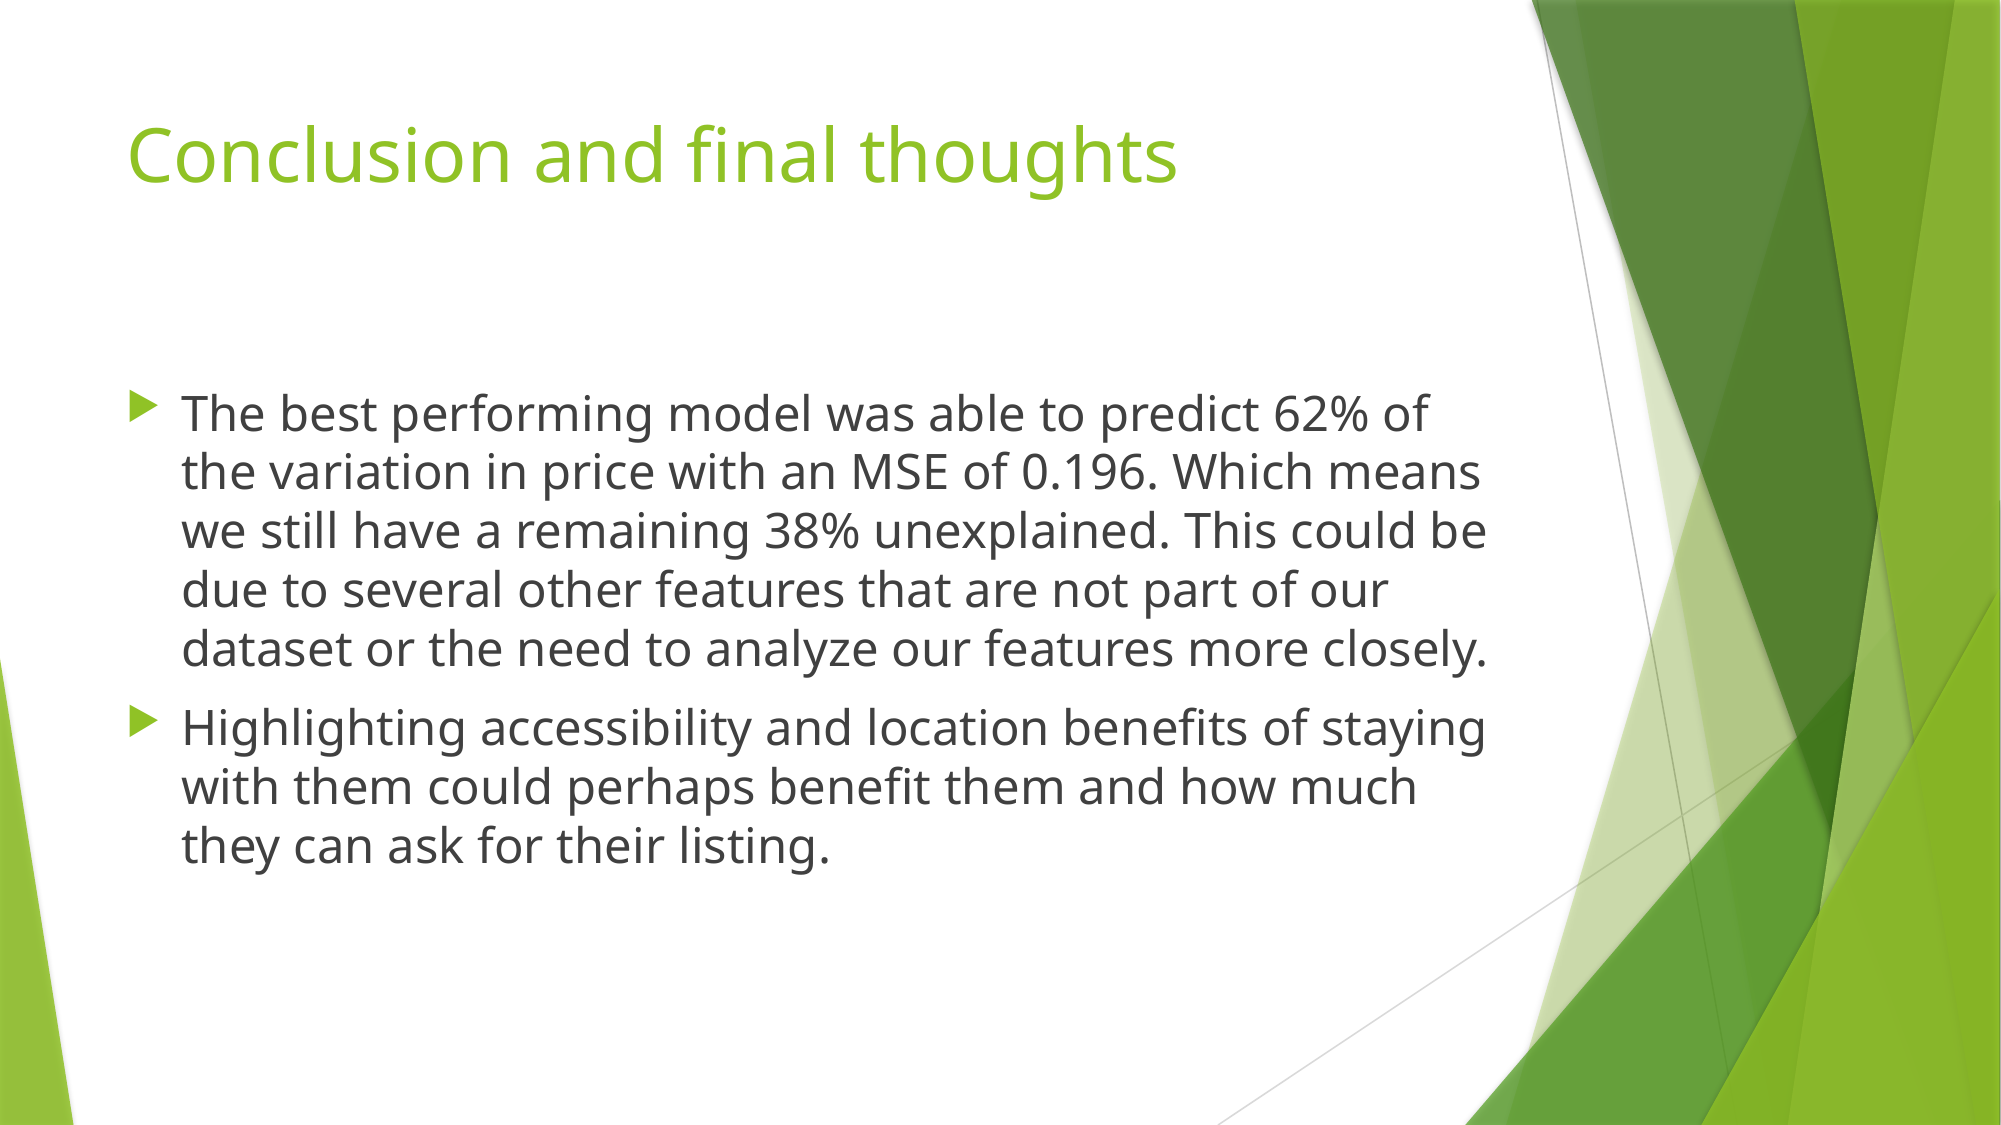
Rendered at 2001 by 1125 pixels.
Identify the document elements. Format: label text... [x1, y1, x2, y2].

title Conclusion and final thoughts [111, 99, 1522, 295]
list The best performing model was able to predict 62% of the variation in price with an MSE of 0.196. Which means we still have a remaining 38% unexplained. This could be due to several other features that are not part of our dataset or the need to analyze our features more closely. Highlighting accessibility and location benefits of staying with them could perhaps benefit them and how much they can ask for their listing. [111, 295, 1522, 932]
